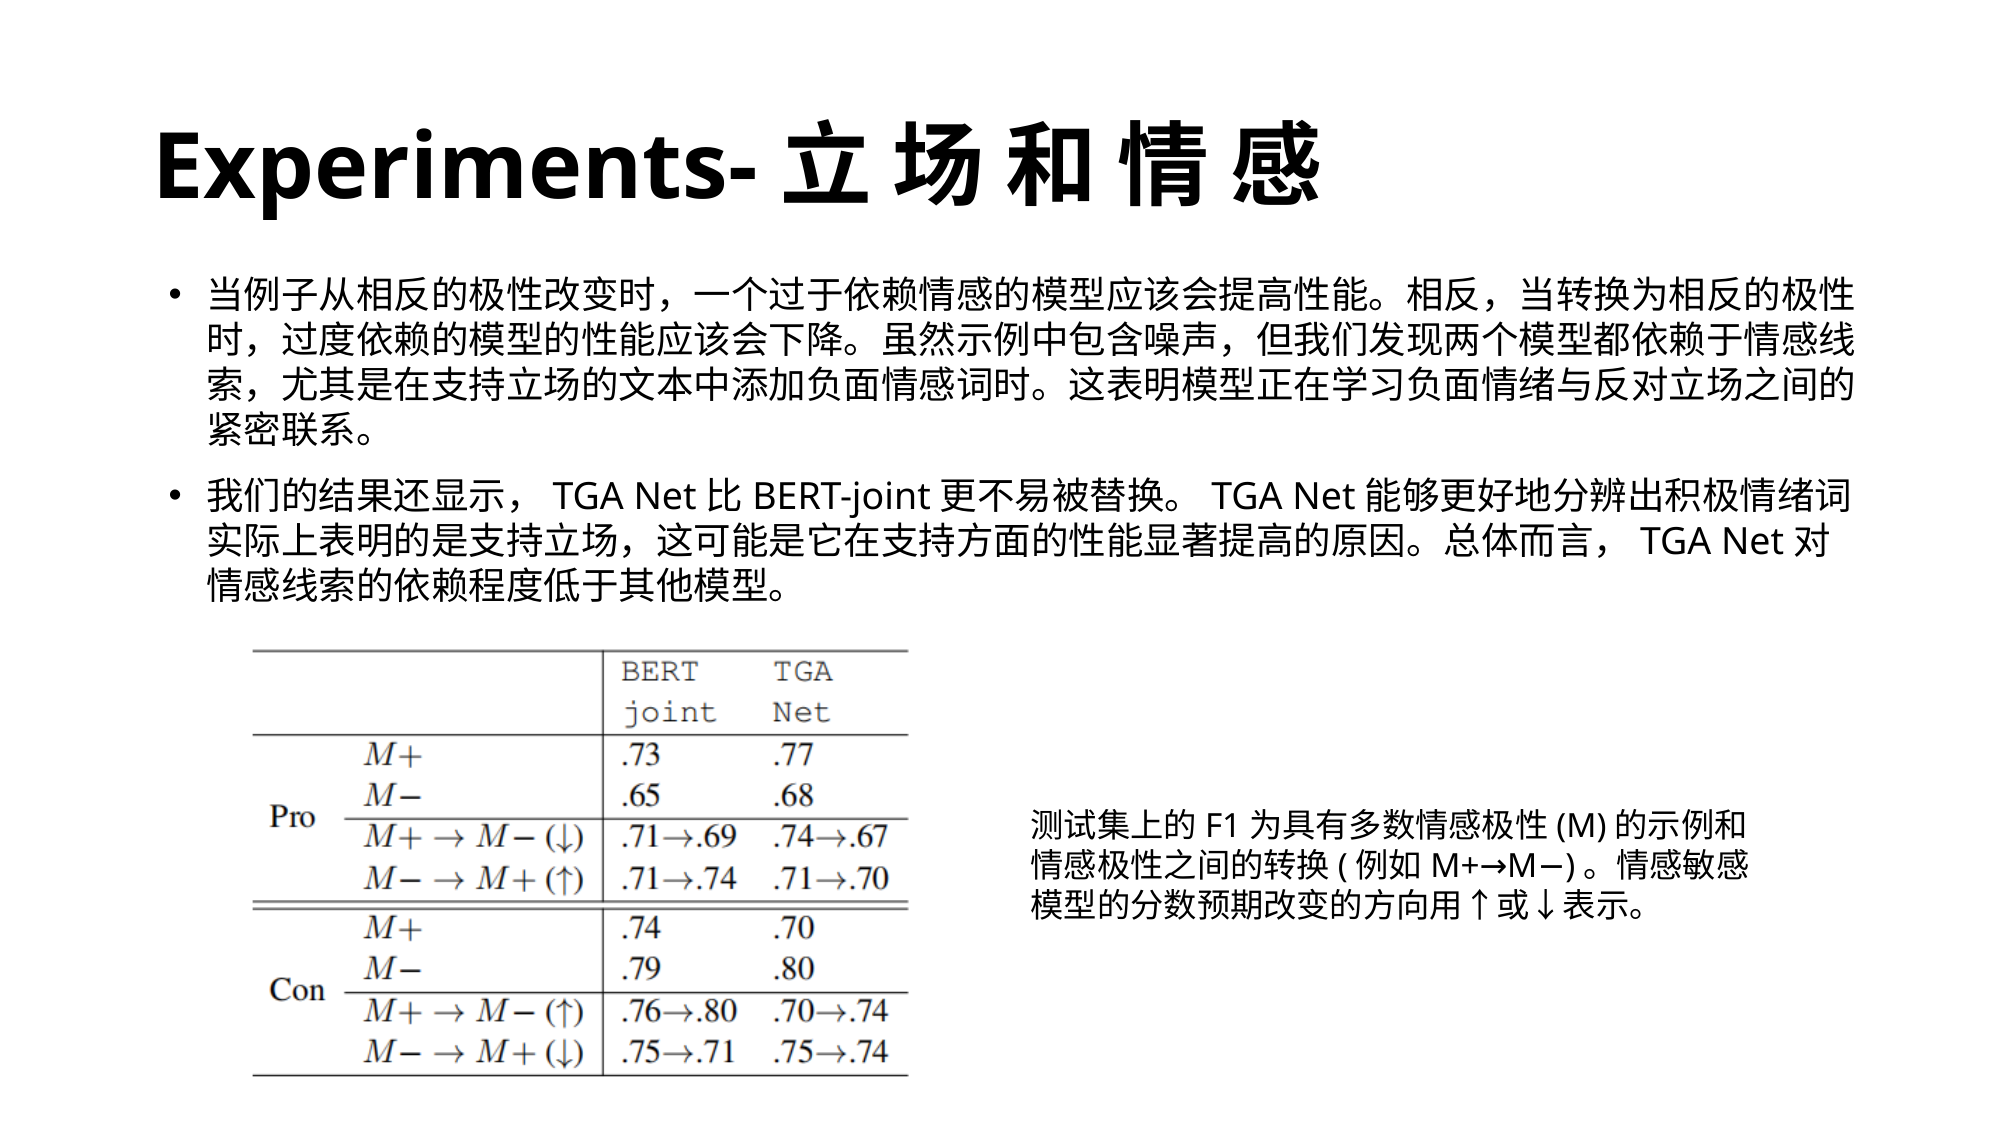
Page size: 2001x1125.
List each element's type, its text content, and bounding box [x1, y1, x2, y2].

picture [229, 630, 923, 1092]
list 当例子从相反的极性改变时，一个过于依赖情感的模型应该会提高性能。相反，当转换为相反的极性时，过度依赖的模型的性能应该会下降。虽然示例中包含噪声，但我们发现两个模型都依赖于情感线索，尤其是在支持立场的文本中添加负面情感词时。这表明模型正在学习负面情绪与反对立场之间的紧密联系。 我们的结果还显示，TGA Net比BERT-joint更不易被替换。TGA Net能够更好地分辨出积极情绪词实际上表明的是支持立场，这可能是它在支持方面的性能显著提高的原因。总体而言，TGA Net对情感线索的依赖程度低于其他模型。 [153, 263, 1879, 640]
text_box 测试集上的F1为具有多数情感极性(M)的示例和情感极性之间的转换(例如M+→M−)。情感敏感模型的分数预期改变的方向用↑或↓表示。 [1015, 797, 1784, 932]
title Experiments-立 场 和 情 感 [137, 59, 1863, 278]
